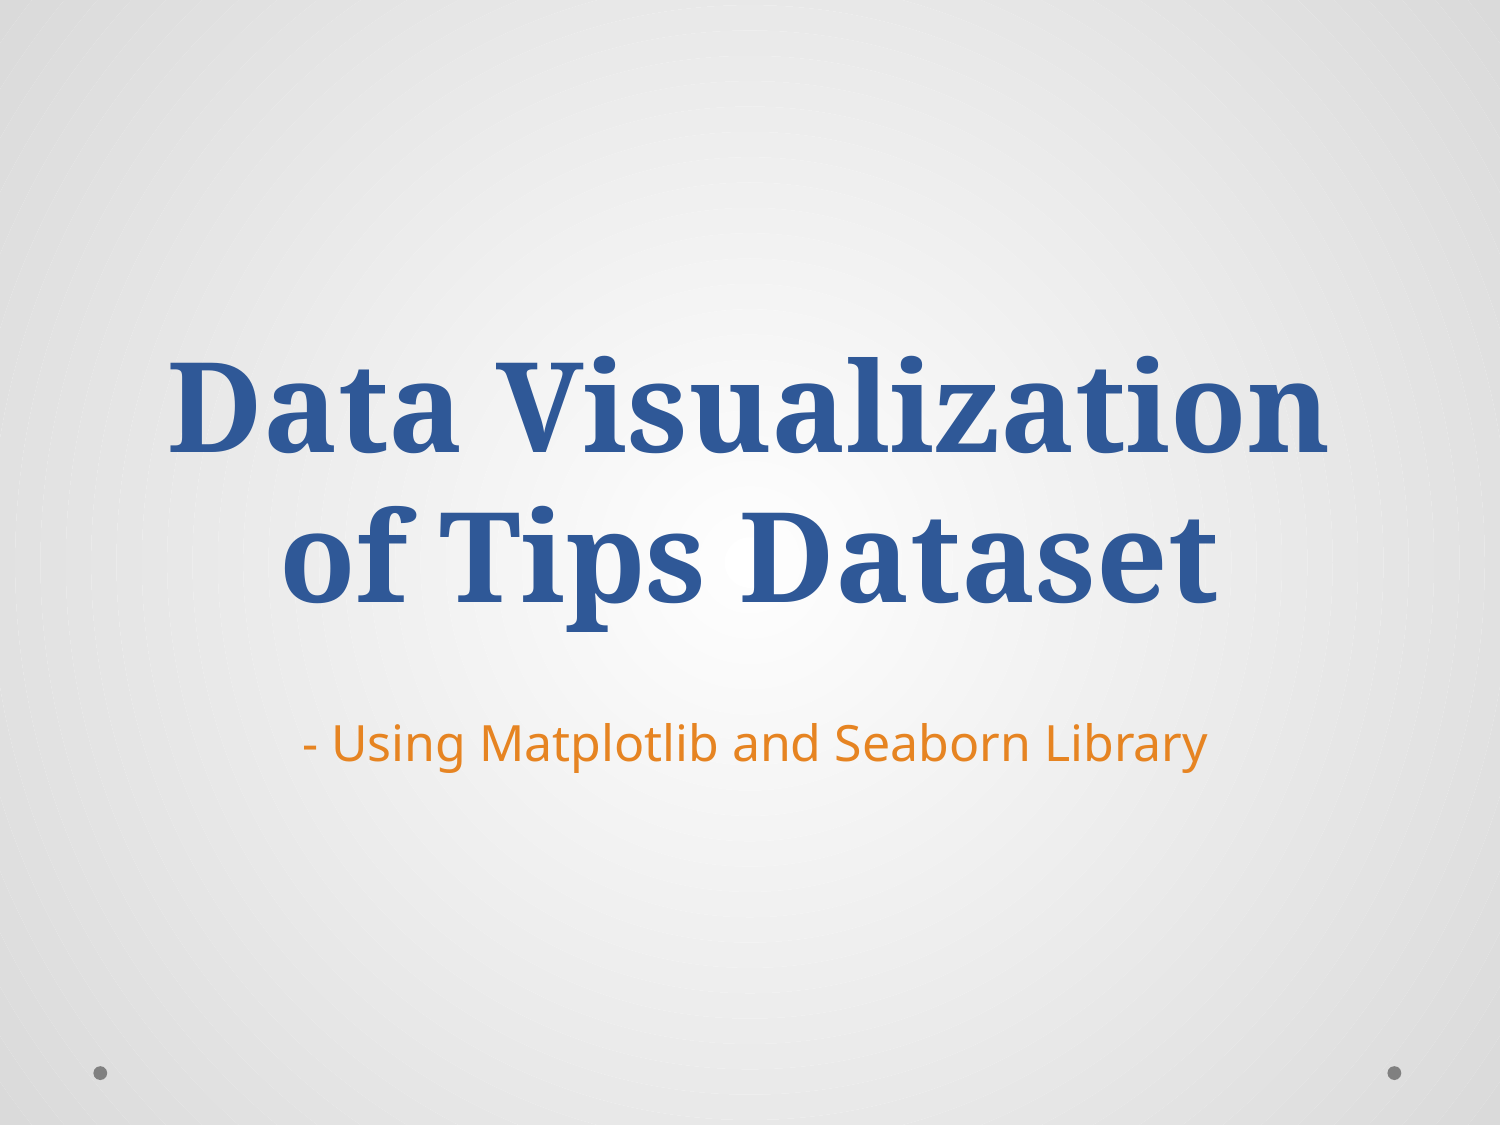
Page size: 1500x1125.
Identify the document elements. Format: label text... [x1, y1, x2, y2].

subtitle - Using Matplotlib and Seaborn Library [230, 704, 1281, 905]
title Data Visualization of Tips Dataset [112, 219, 1388, 635]
